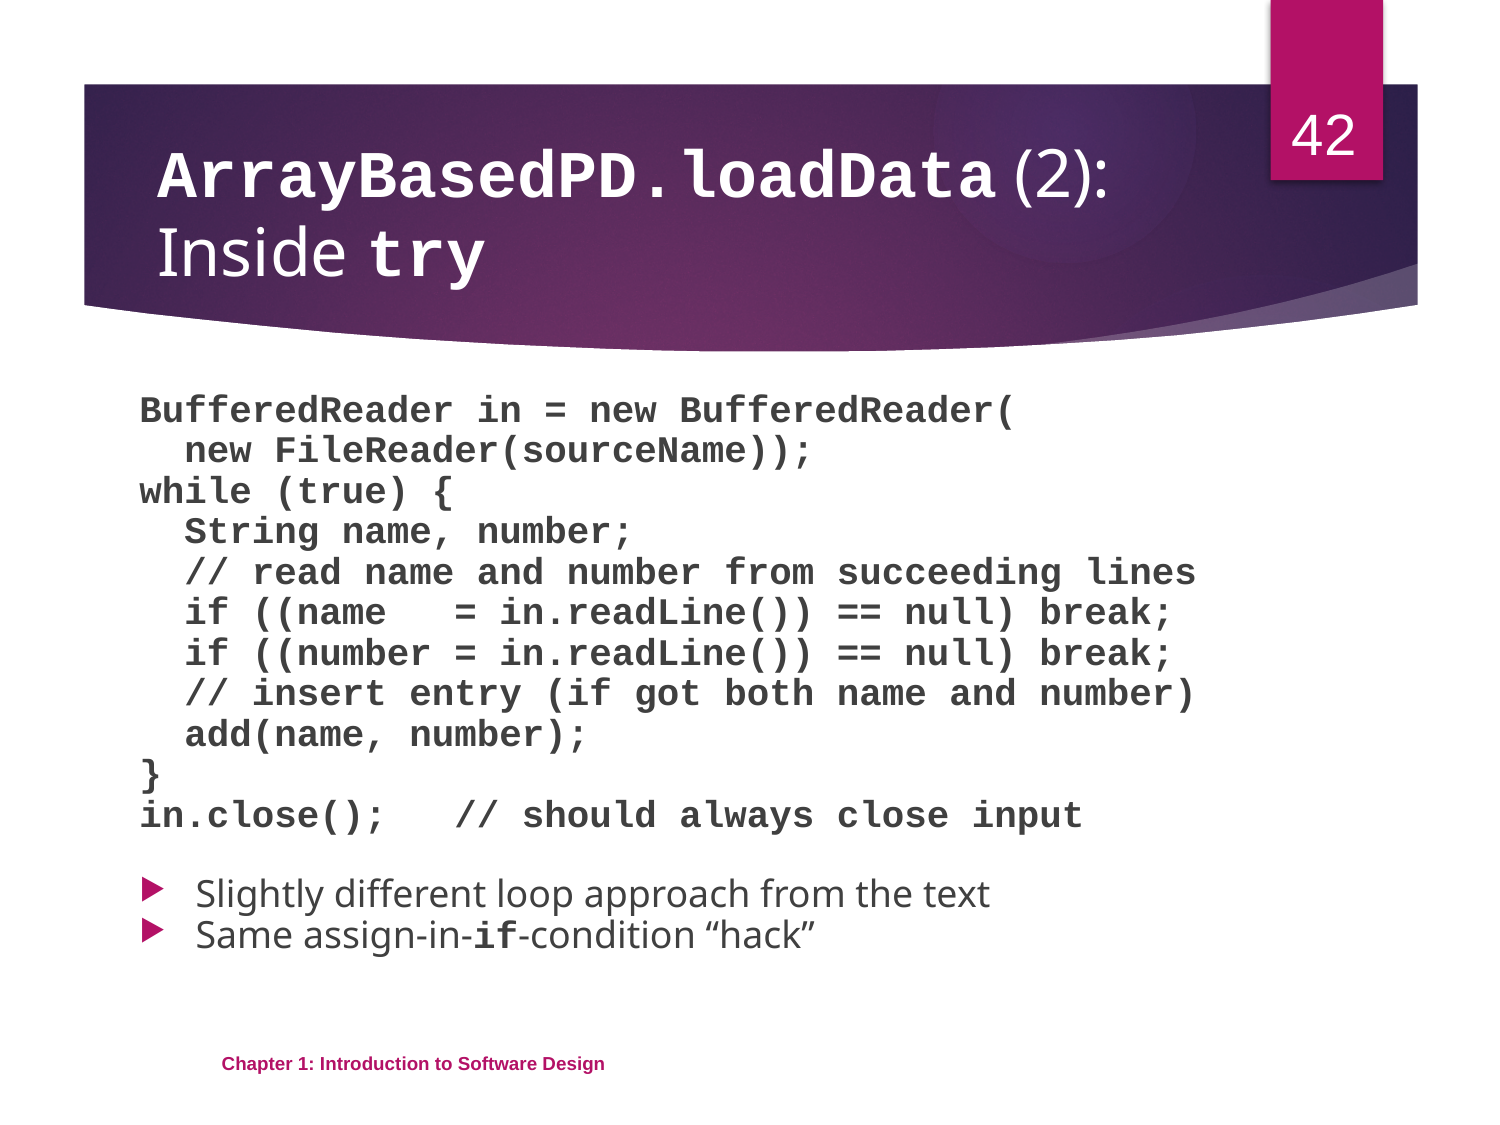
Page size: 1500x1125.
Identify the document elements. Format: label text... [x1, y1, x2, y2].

footer Chapter 1: Introduction to Software Design [96, 1044, 731, 1082]
slide_number 42 [1259, 48, 1390, 175]
list BufferedReader in = new BufferedReader( new FileReader(sourceName)); while (true) { String name, number; // read name and number from succeeding lines if ((name = in.readLine()) == null) break; if ((number = in.readLine()) == null) break; // insert entry (if got both name and number) add(name, number); } in.close(); // should always close input Slightly different loop approach from the text Same assign-in-if-condition “hack” [124, 382, 1500, 1125]
title ArrayBasedPD.loadData (2): Inside try [142, 152, 1183, 269]
